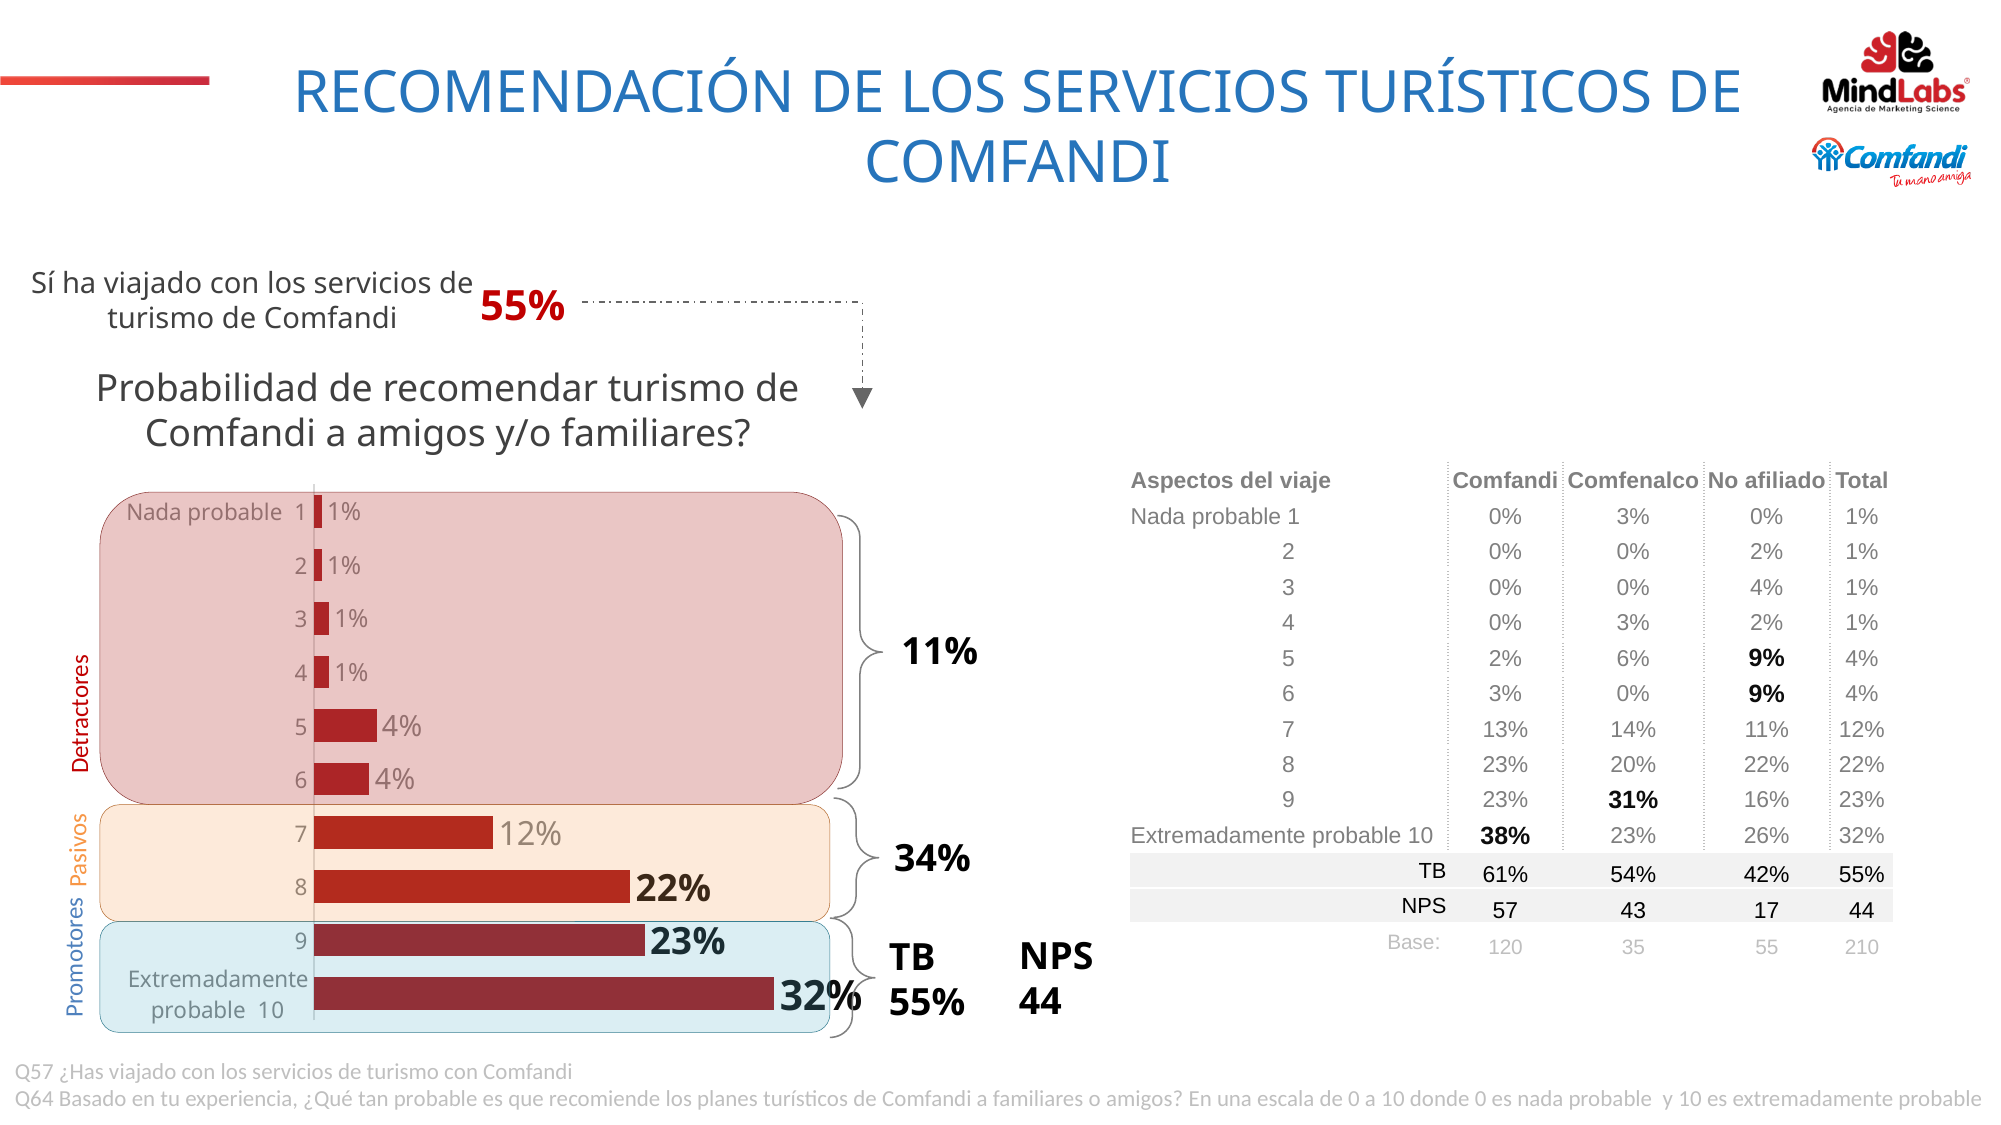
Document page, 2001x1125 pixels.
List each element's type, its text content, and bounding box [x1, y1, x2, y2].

table_cell 2% [1448, 641, 1563, 674]
table_cell 12% [1830, 711, 1893, 745]
table_cell 6 [1130, 676, 1448, 710]
text_box Q57 ¿Has viajado con los servicios de turismo con Comfandi Q64 Basado en tu experiencia, ¿Qué tan probable es que recomiende los planes turísticos de Comfandi a familiares o amigos? En una escala de 0 a 10 donde 0 es nada probable y 10 es extremadamente probable [0, 1049, 2000, 1119]
table_cell 11% [1704, 711, 1830, 745]
table_cell 0% [1563, 676, 1704, 710]
table_cell 7 [1130, 711, 1448, 745]
table_header Comfenalco [1563, 463, 1704, 497]
table_cell 0% [1448, 534, 1563, 568]
table_cell 13% [1448, 711, 1563, 745]
table_cell 8 [1130, 747, 1448, 781]
table_cell 2% [1704, 534, 1830, 568]
table_header Aspectos del viaje [1130, 463, 1448, 497]
table_cell 0% [1563, 534, 1704, 568]
table_cell 0% [1448, 499, 1563, 532]
table_cell 0% [1563, 570, 1704, 603]
table_cell 0% [1704, 499, 1830, 532]
table_cell 4 [1130, 605, 1448, 639]
picture [0, 76, 210, 85]
table_header Comfandi [1448, 463, 1563, 497]
table_cell 3% [1448, 676, 1563, 710]
table_header Total [1830, 463, 1893, 497]
table_header No afiliado [1704, 463, 1830, 497]
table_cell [1130, 853, 1893, 887]
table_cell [1130, 924, 1893, 959]
table_cell 23% [1448, 747, 1563, 781]
table_cell 0% [1448, 570, 1563, 603]
table_cell 14% [1563, 711, 1704, 745]
table_cell 3 [1130, 570, 1448, 603]
table_cell 9% [1704, 676, 1830, 710]
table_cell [1130, 782, 1893, 816]
table_cell 3% [1563, 499, 1704, 532]
table_cell 3% [1563, 605, 1704, 639]
text_box [865, 974, 874, 981]
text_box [863, 826, 986, 886]
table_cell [1563, 747, 1893, 781]
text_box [863, 639, 884, 665]
table_cell 4% [1830, 676, 1893, 710]
table_cell 4% [1830, 641, 1893, 674]
table_cell 6% [1563, 641, 1704, 674]
table_cell 1% [1830, 534, 1893, 568]
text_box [886, 619, 994, 680]
table_cell 1% [1830, 499, 1893, 532]
table_cell 4% [1704, 570, 1830, 603]
table_cell 2 [1130, 534, 1448, 568]
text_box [581, 302, 863, 410]
text_box RECOMENDACIÓN DE LOS SERVICIOS TURÍSTICOS DE COMFANDI [258, 52, 1775, 195]
text_box TB 55% [874, 925, 981, 1031]
table_cell 5 [1130, 641, 1448, 674]
table_cell 2% [1704, 605, 1830, 639]
chart [34, 462, 863, 1049]
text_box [11, 257, 581, 342]
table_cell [1130, 818, 1893, 851]
text_box Probabilidad de recomendar turismo de Comfandi a amigos y/o familiares? [33, 356, 863, 462]
picture [1812, 31, 1972, 190]
table_cell 0% [1448, 605, 1563, 639]
table_cell Nada probable 1 [1130, 499, 1448, 532]
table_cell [1130, 889, 1893, 922]
table_cell 1% [1830, 605, 1893, 639]
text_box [1004, 924, 1117, 1030]
table_cell 9% [1704, 641, 1830, 674]
table_cell 1% [1830, 570, 1893, 603]
